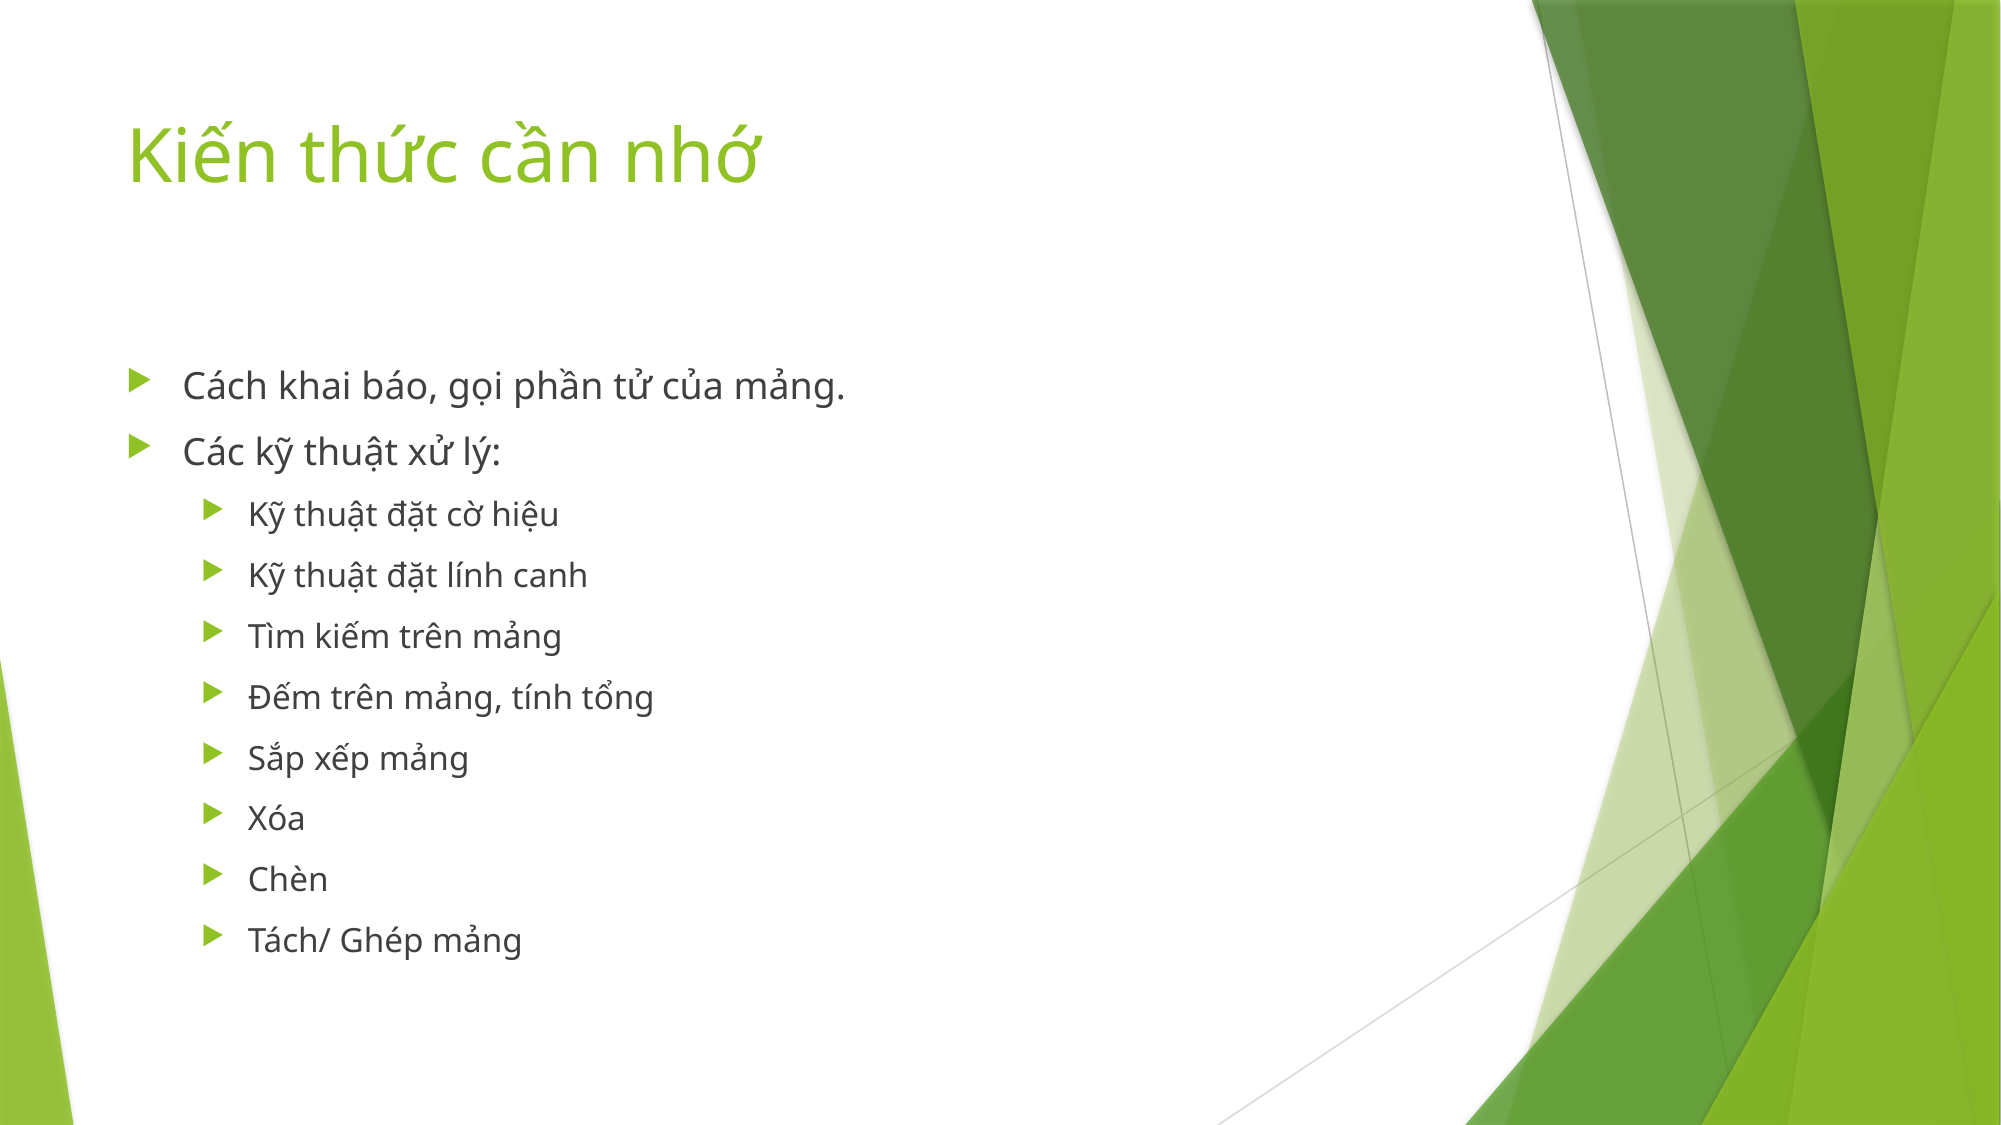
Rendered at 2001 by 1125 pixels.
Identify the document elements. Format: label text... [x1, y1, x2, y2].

title Kiến thức cần nhớ [111, 99, 1522, 317]
list Cách khai báo, gọi phần tử của mảng. Các kỹ thuật xử lý: Kỹ thuật đặt cờ hiệu Kỹ thuật đặt lính canh Tìm kiếm trên mảng Đếm trên mảng, tính tổng Sắp xếp mảng Xóa Chèn Tách/ Ghép mảng [111, 354, 1522, 992]
